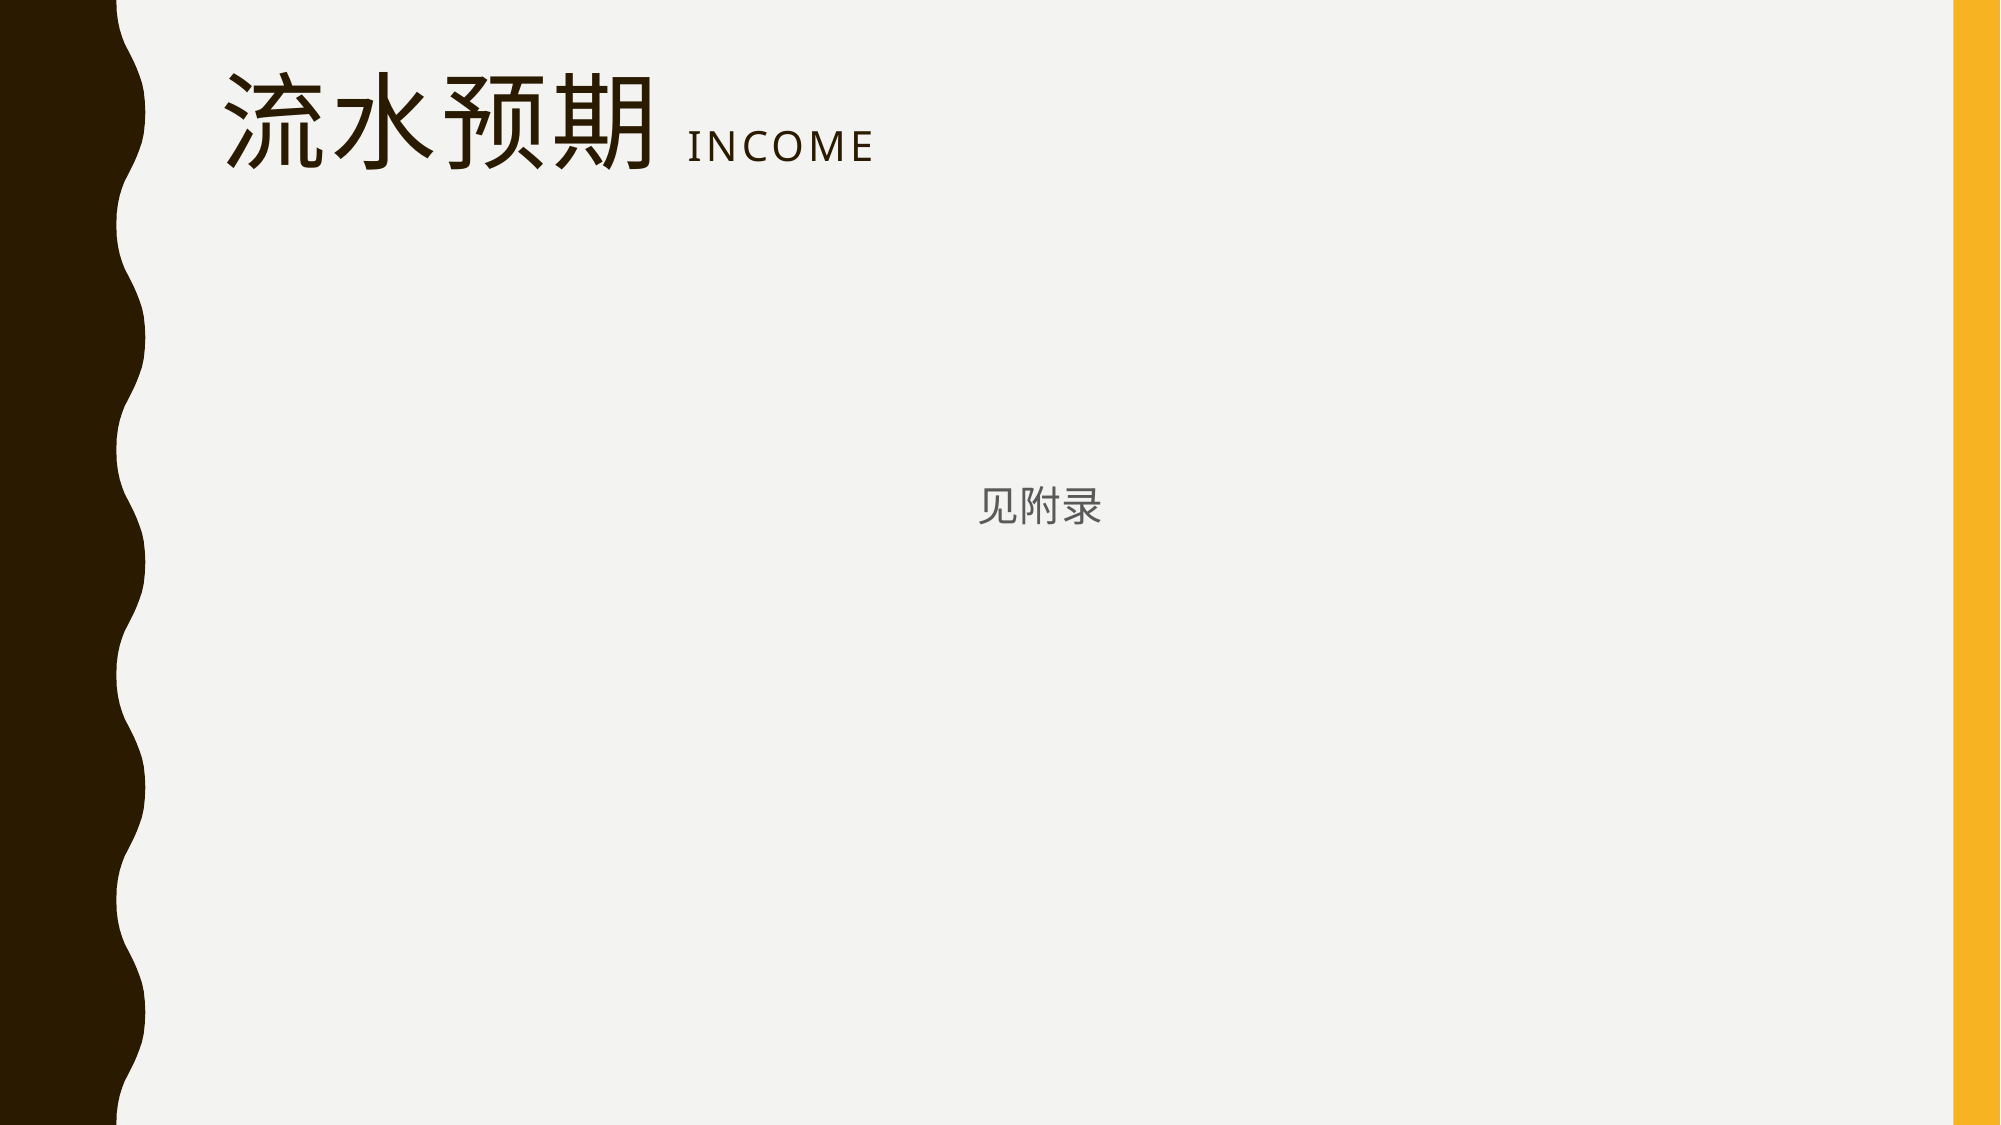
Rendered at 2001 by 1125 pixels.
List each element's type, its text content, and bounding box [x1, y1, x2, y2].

list 见附录 [205, 467, 1875, 965]
title 流水预期income [205, 62, 1875, 308]
